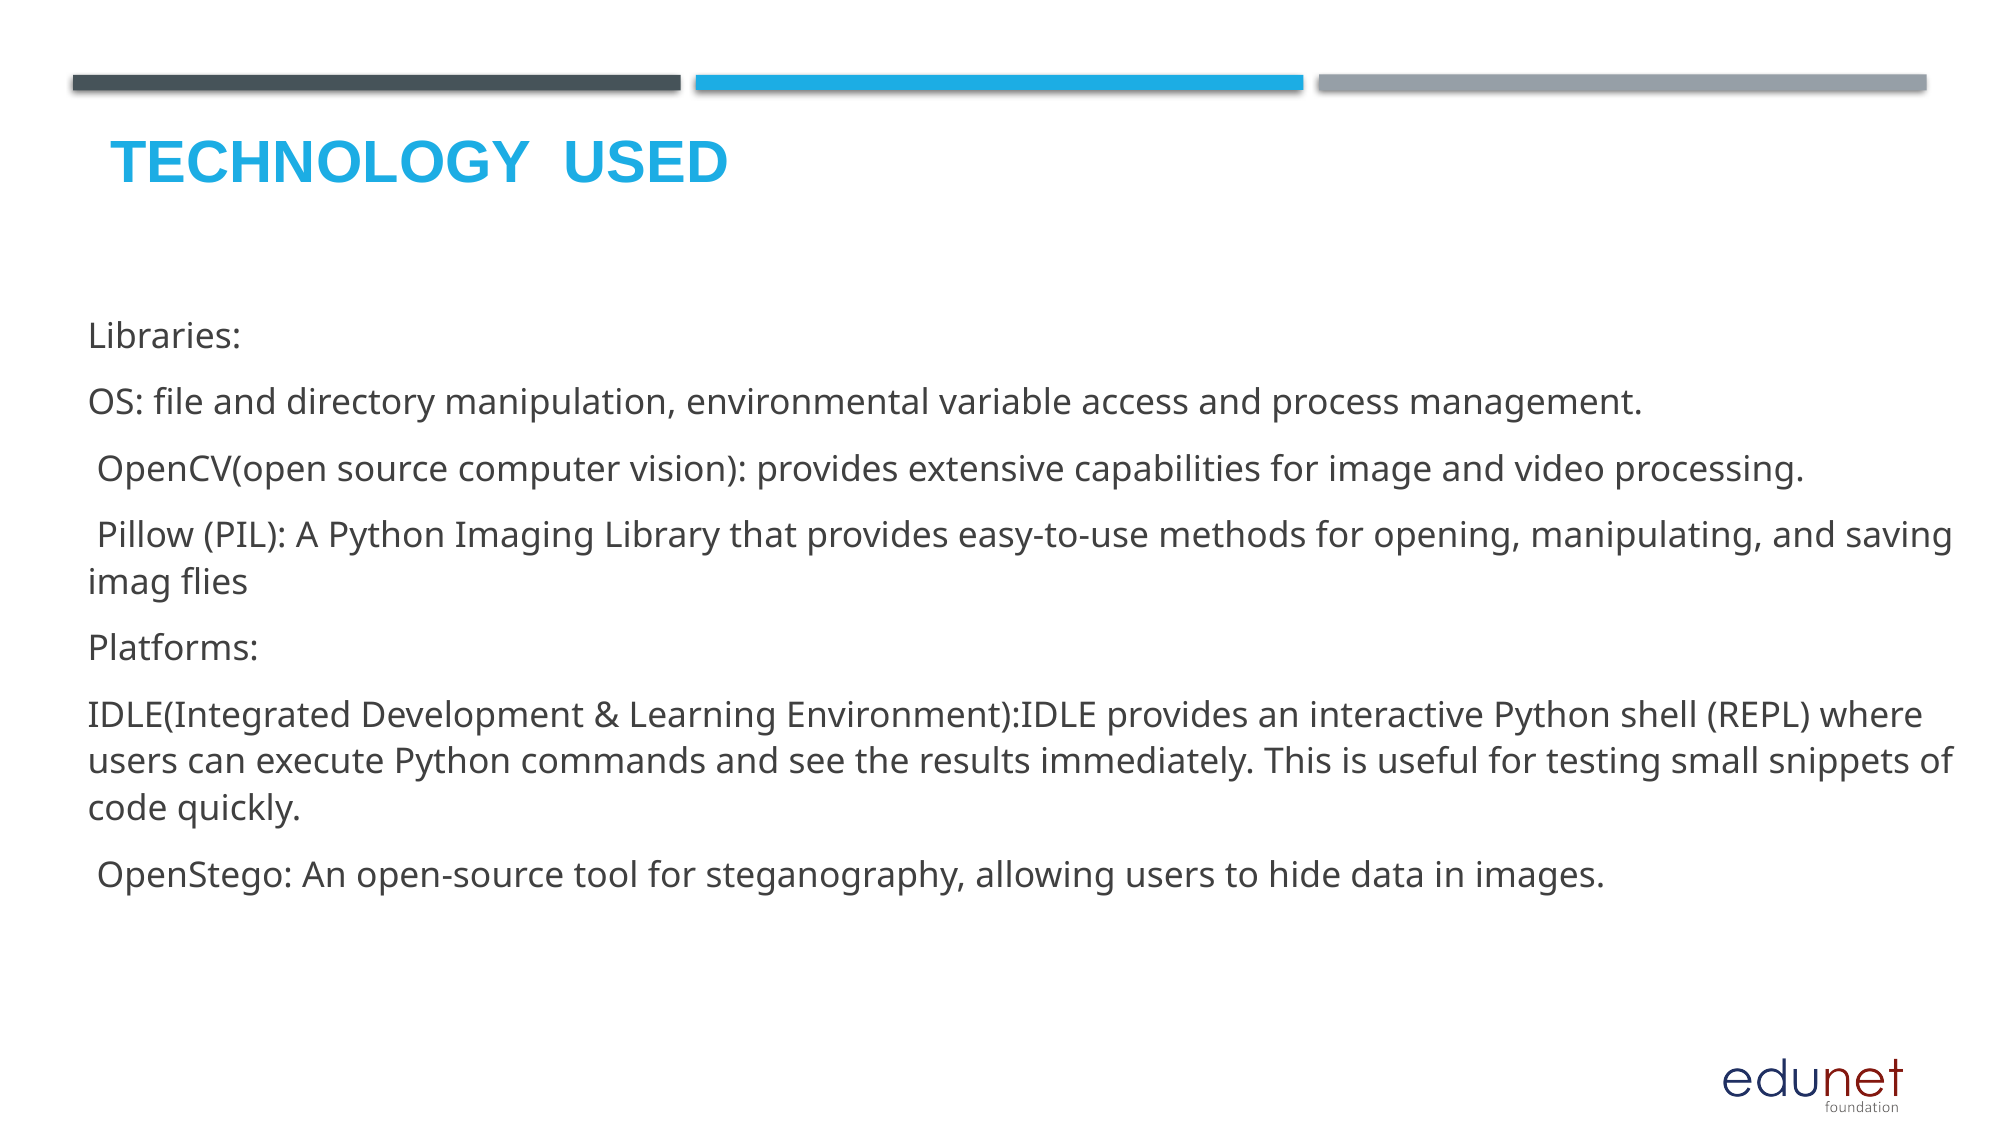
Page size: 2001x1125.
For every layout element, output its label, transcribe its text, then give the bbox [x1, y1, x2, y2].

picture [1719, 1091, 1905, 1116]
title Technology used [95, 115, 1905, 178]
list Libraries: OS: file and directory manipulation, environmental variable access and process management. OpenCV(open source computer vision): provides extensive capabilities for image and video processing. Pillow (PIL): A Python Imaging Library that provides easy-to-use methods for opening, manipulating, and saving imag flies Platforms: IDLE(Integrated Development & Learning Environment):IDLE provides an interactive Python shell (REPL) where users can execute Python commands and see the results immediately. This is useful for testing small snippets of code quickly. OpenStego: An open-source tool for steganography, allowing users to hide data in images. [72, 178, 1978, 1091]
